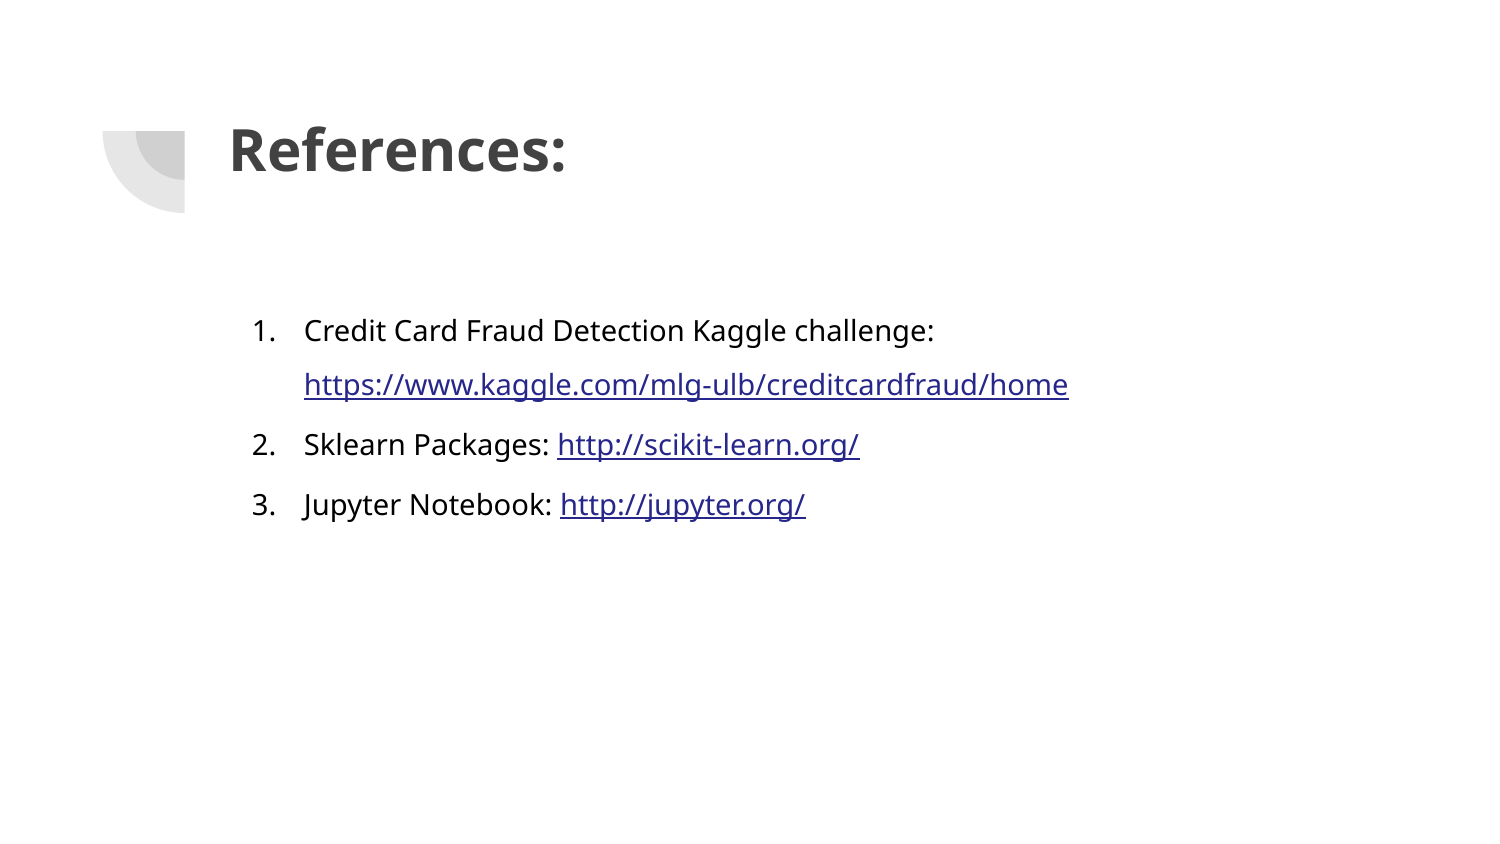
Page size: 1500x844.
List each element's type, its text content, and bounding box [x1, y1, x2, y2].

title References: [213, 98, 1368, 263]
list Credit Card Fraud Detection Kaggle challenge: https://www.kaggle.com/mlg-ulb/creditcardfraud/home Sklearn Packages: http://scikit-learn.org/ Jupyter Notebook: http://jupyter.org/ [213, 279, 1368, 697]
